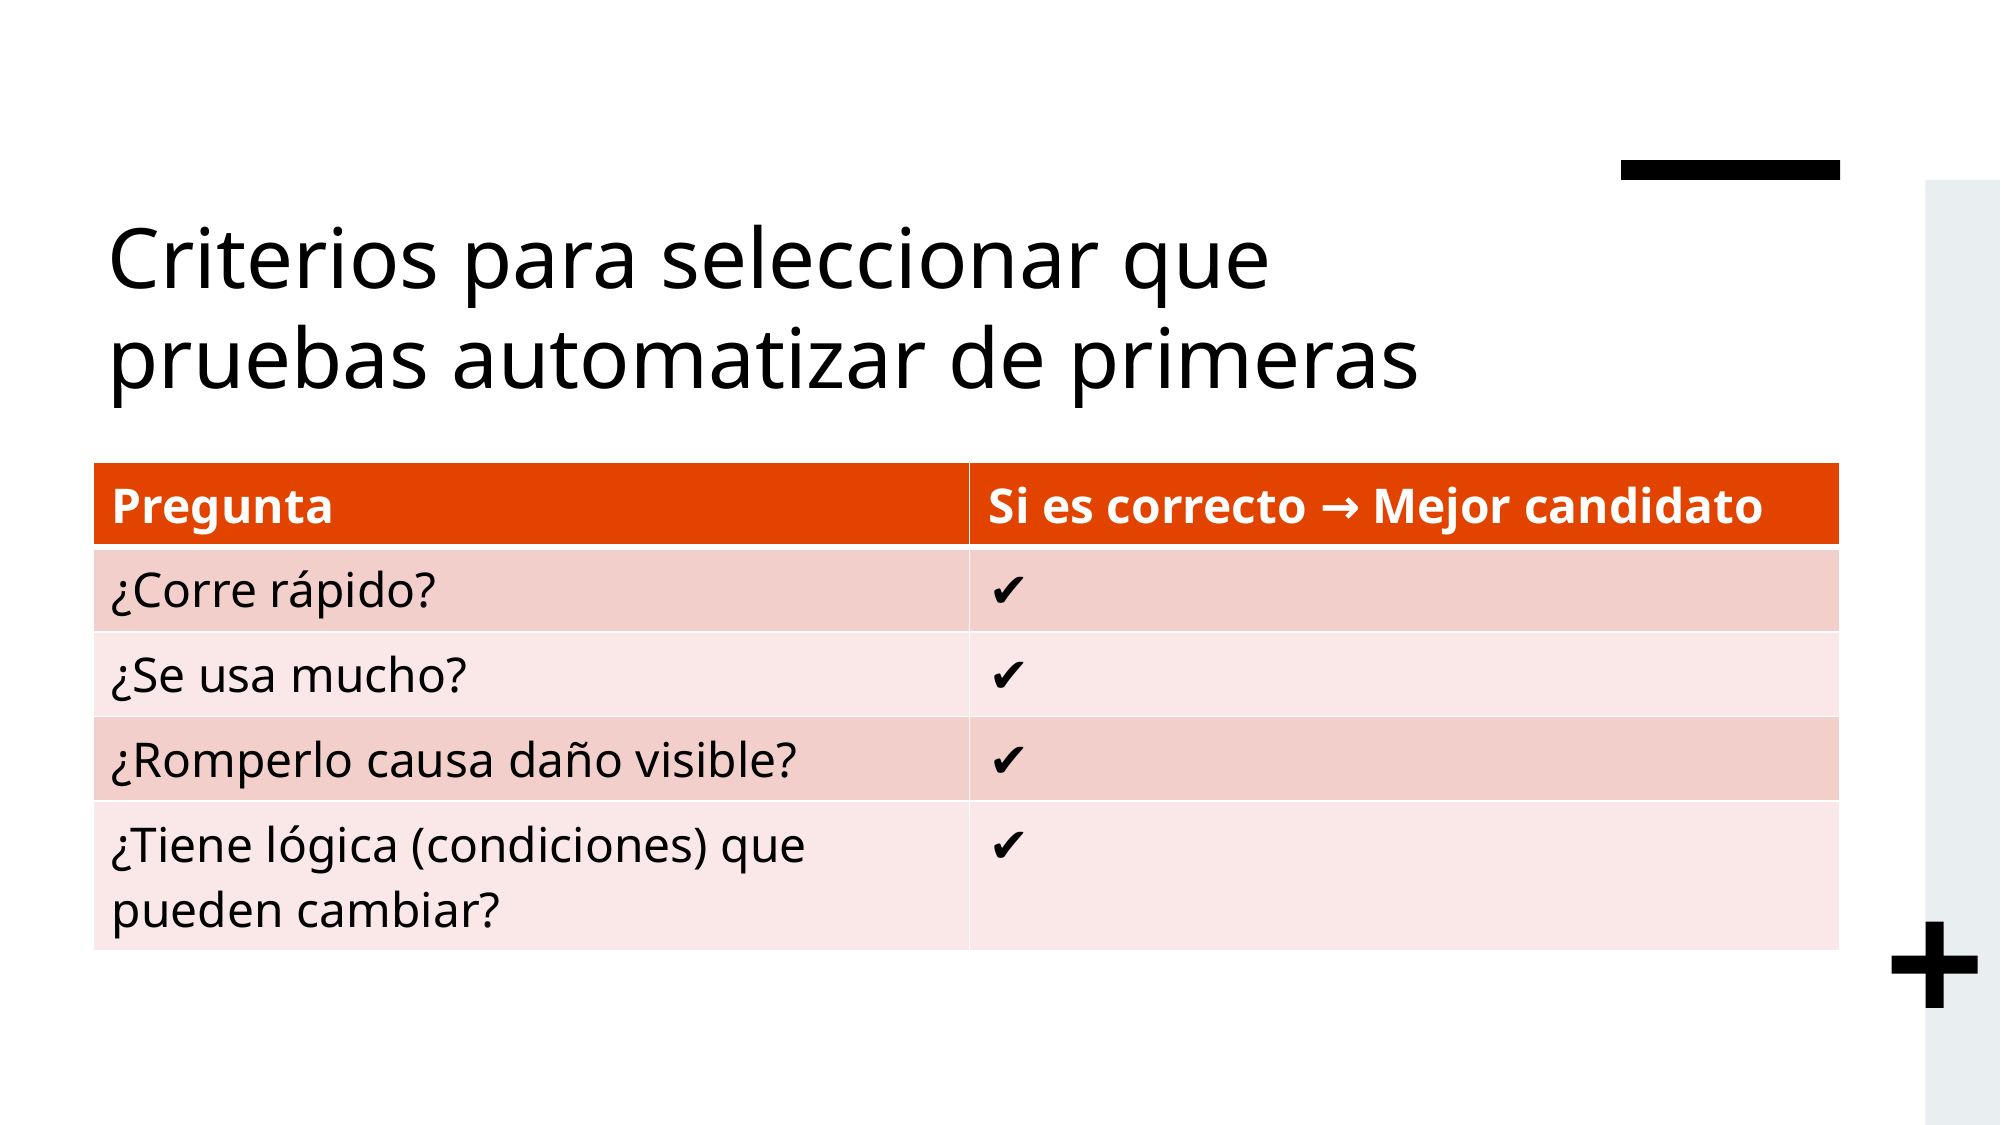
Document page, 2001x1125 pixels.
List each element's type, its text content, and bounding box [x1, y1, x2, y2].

title Criterios para seleccionar que pruebas automatizar de primeras [92, 197, 1449, 435]
text_box [1620, 159, 1841, 181]
text_box [1924, 179, 2000, 1125]
table_header Pregunta [94, 463, 969, 544]
text_box [1891, 921, 1979, 1009]
table_cell ✔ [970, 802, 1839, 950]
table_cell ✔ [970, 717, 1839, 800]
table_cell ¿Se usa mucho? [94, 633, 969, 716]
table_cell ¿Romperlo causa daño visible? [94, 717, 969, 800]
table_cell ✔ [970, 550, 1839, 631]
text_box [0, 0, 2000, 1125]
table_header Si es correcto → Mejor candidato [970, 463, 1839, 544]
table_cell ✔ [970, 633, 1839, 716]
table_cell ¿Corre rápido? [94, 550, 969, 631]
table_cell ¿Tiene lógica (condiciones) que pueden cambiar? [94, 802, 969, 950]
